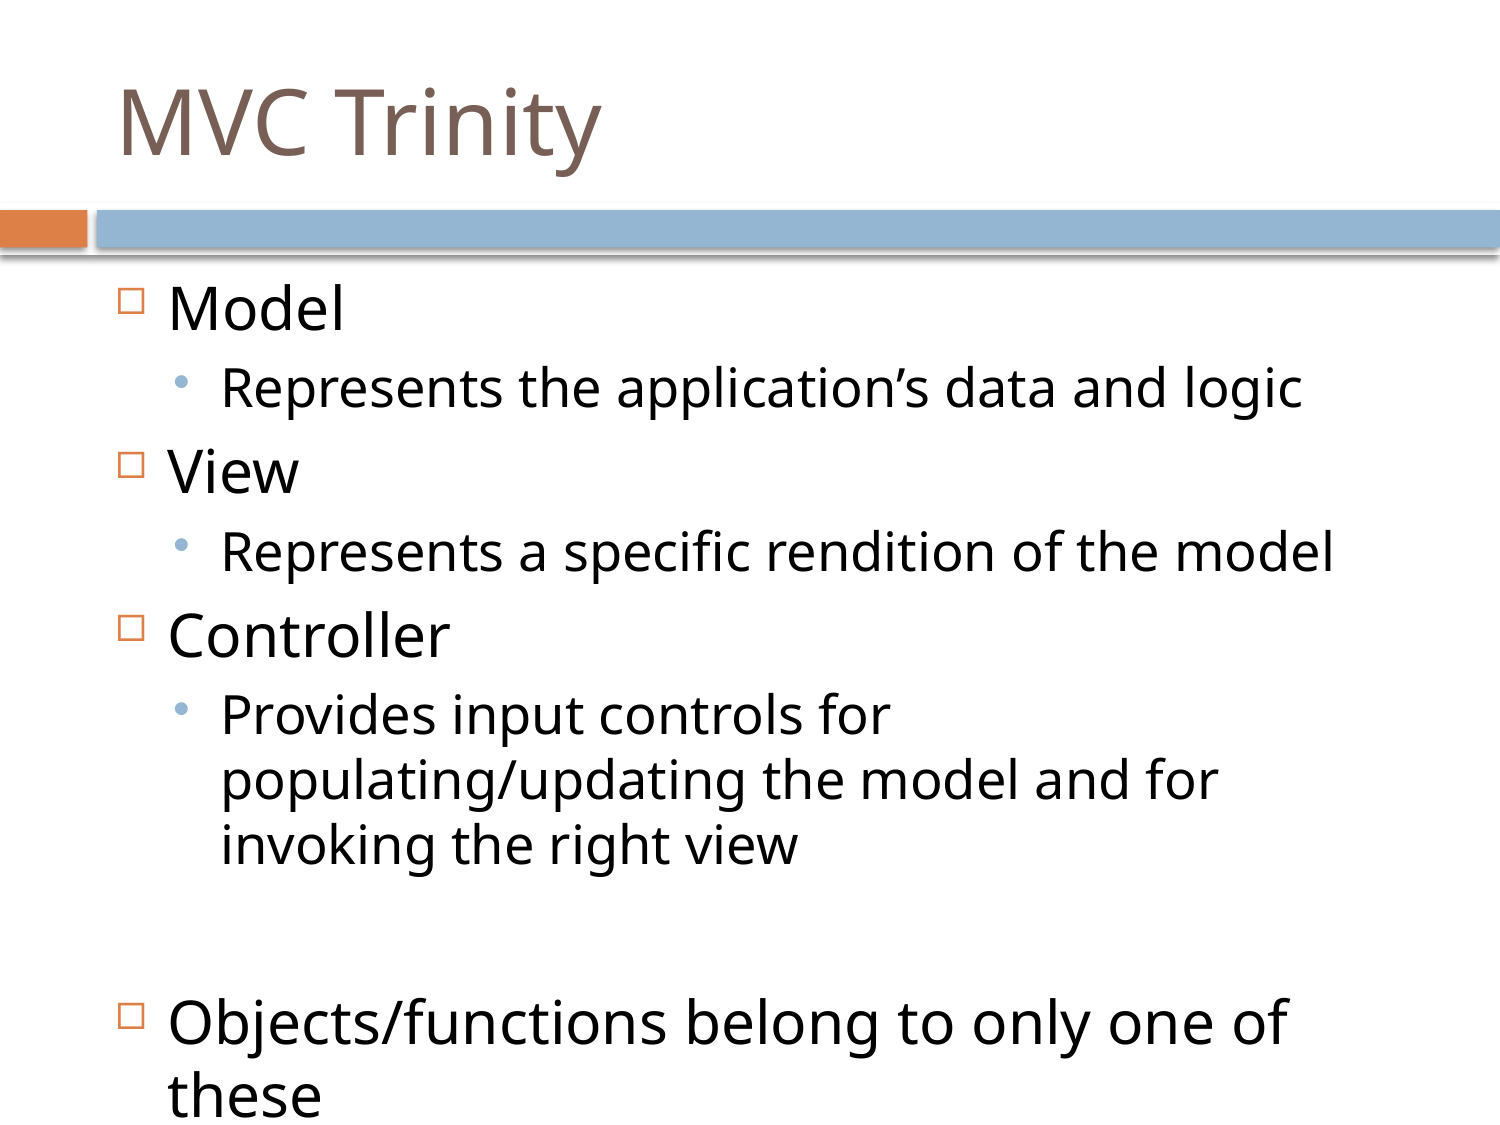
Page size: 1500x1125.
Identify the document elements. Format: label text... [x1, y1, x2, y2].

list Model Represents the application’s data and logic View Represents a specific rendition of the model Controller Provides input controls for populating/updating the model and for invoking the right view Objects/functions belong to only one of these [100, 262, 1438, 1000]
title MVC Trinity [100, 37, 1438, 200]
